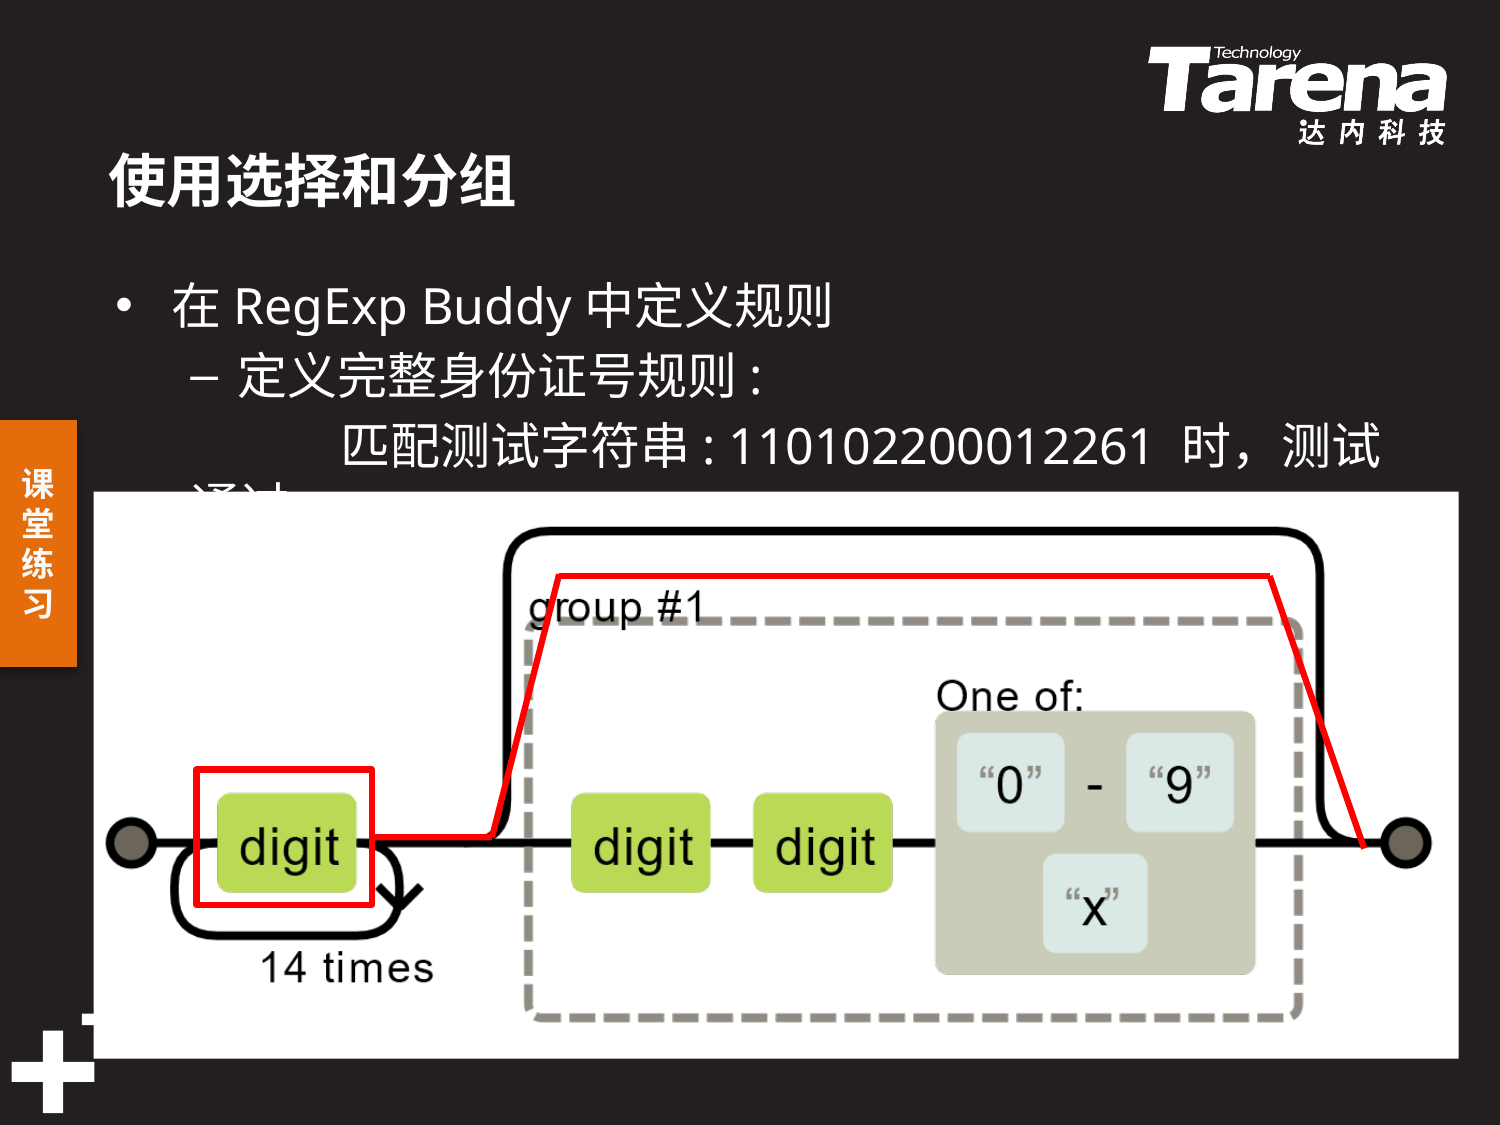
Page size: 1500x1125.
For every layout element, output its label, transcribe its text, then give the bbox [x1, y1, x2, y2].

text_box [196, 574, 1365, 906]
picture [1148, 46, 1447, 145]
title 使用选择和分组 [93, 93, 1020, 266]
list 在RegExp Buddy中定义规则 定义完整身份证号规则: 匹配测试字符串: 110102200012261 时，测试通过 [100, 267, 1436, 487]
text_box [66, 488, 1469, 1061]
